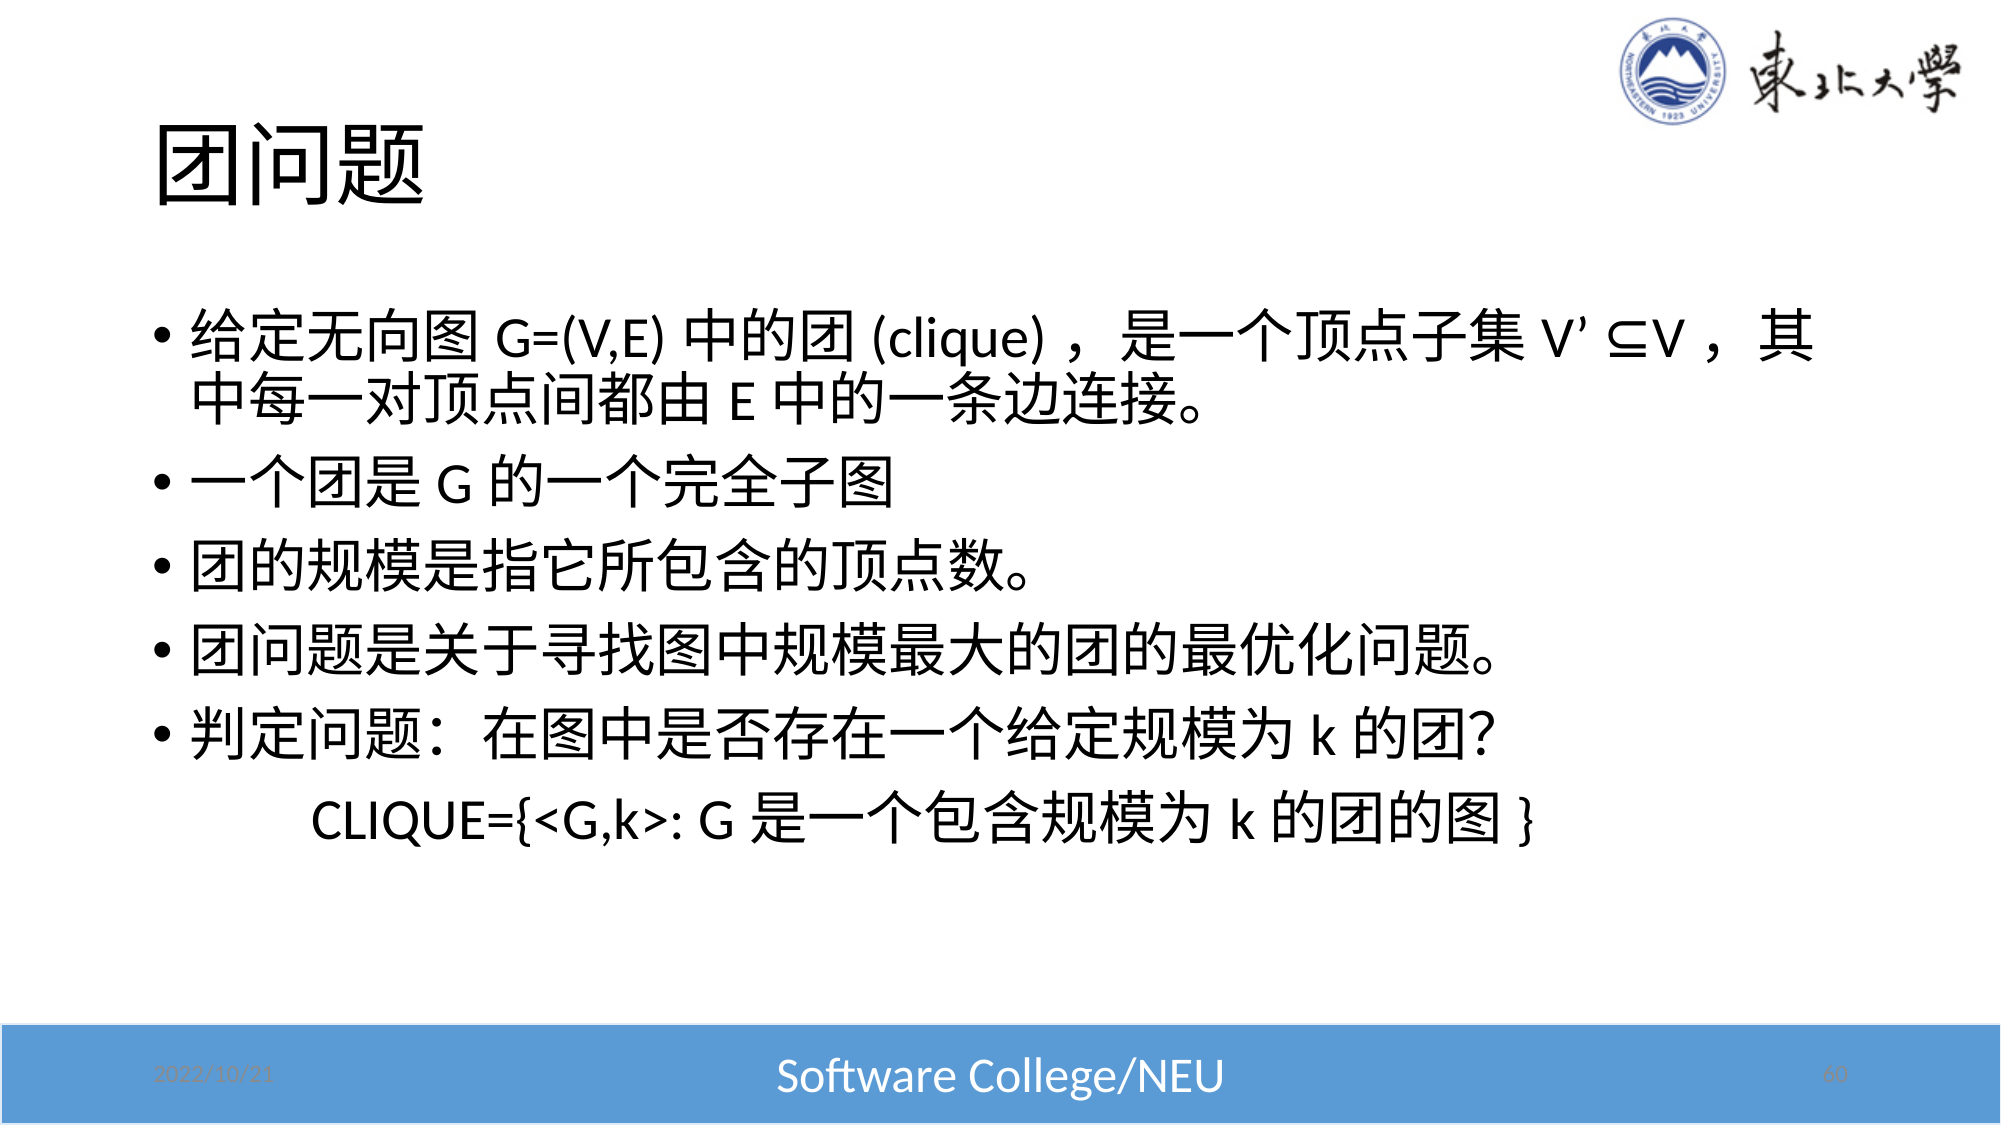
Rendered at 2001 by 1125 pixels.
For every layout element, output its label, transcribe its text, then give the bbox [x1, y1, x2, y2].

picture [1605, 4, 1987, 135]
title 团问题 [137, 59, 1863, 278]
list 给定无向图G=(V,E)中的团(clique)，是一个顶点子集V’ ⊆V，其中每一对顶点间都由E中的一条边连接。 一个团是G的一个完全子图 团的规模是指它所包含的顶点数。 团问题是关于寻找图中规模最大的团的最优化问题。 判定问题：在图中是否存在一个给定规模为k的团？ CLIQUE={<G,k>: G是一个包含规模为k的团的图} [137, 299, 1863, 1014]
